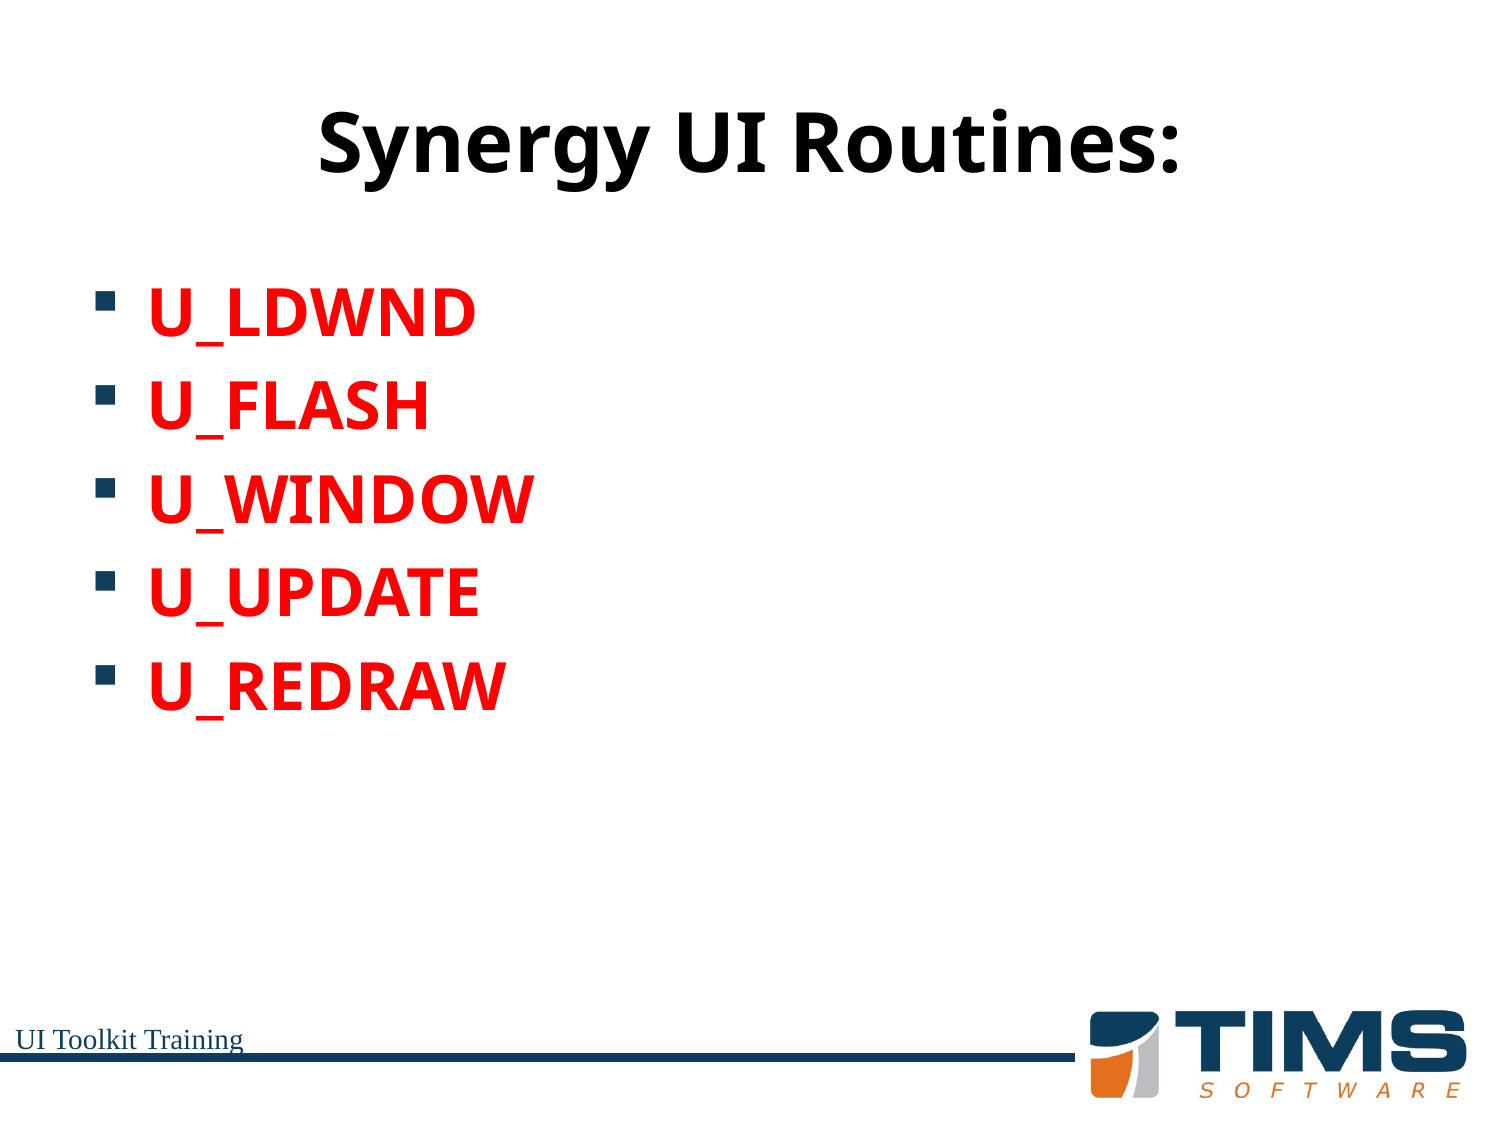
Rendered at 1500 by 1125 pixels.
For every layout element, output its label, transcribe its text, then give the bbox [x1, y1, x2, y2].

footer UI Toolkit Training [0, 1012, 650, 1088]
list U_LDWND U_FLASH U_WINDOW U_UPDATE U_REDRAW [75, 262, 1425, 1005]
picture [1087, 1007, 1469, 1098]
title Synergy UI Routines: [75, 45, 1425, 233]
